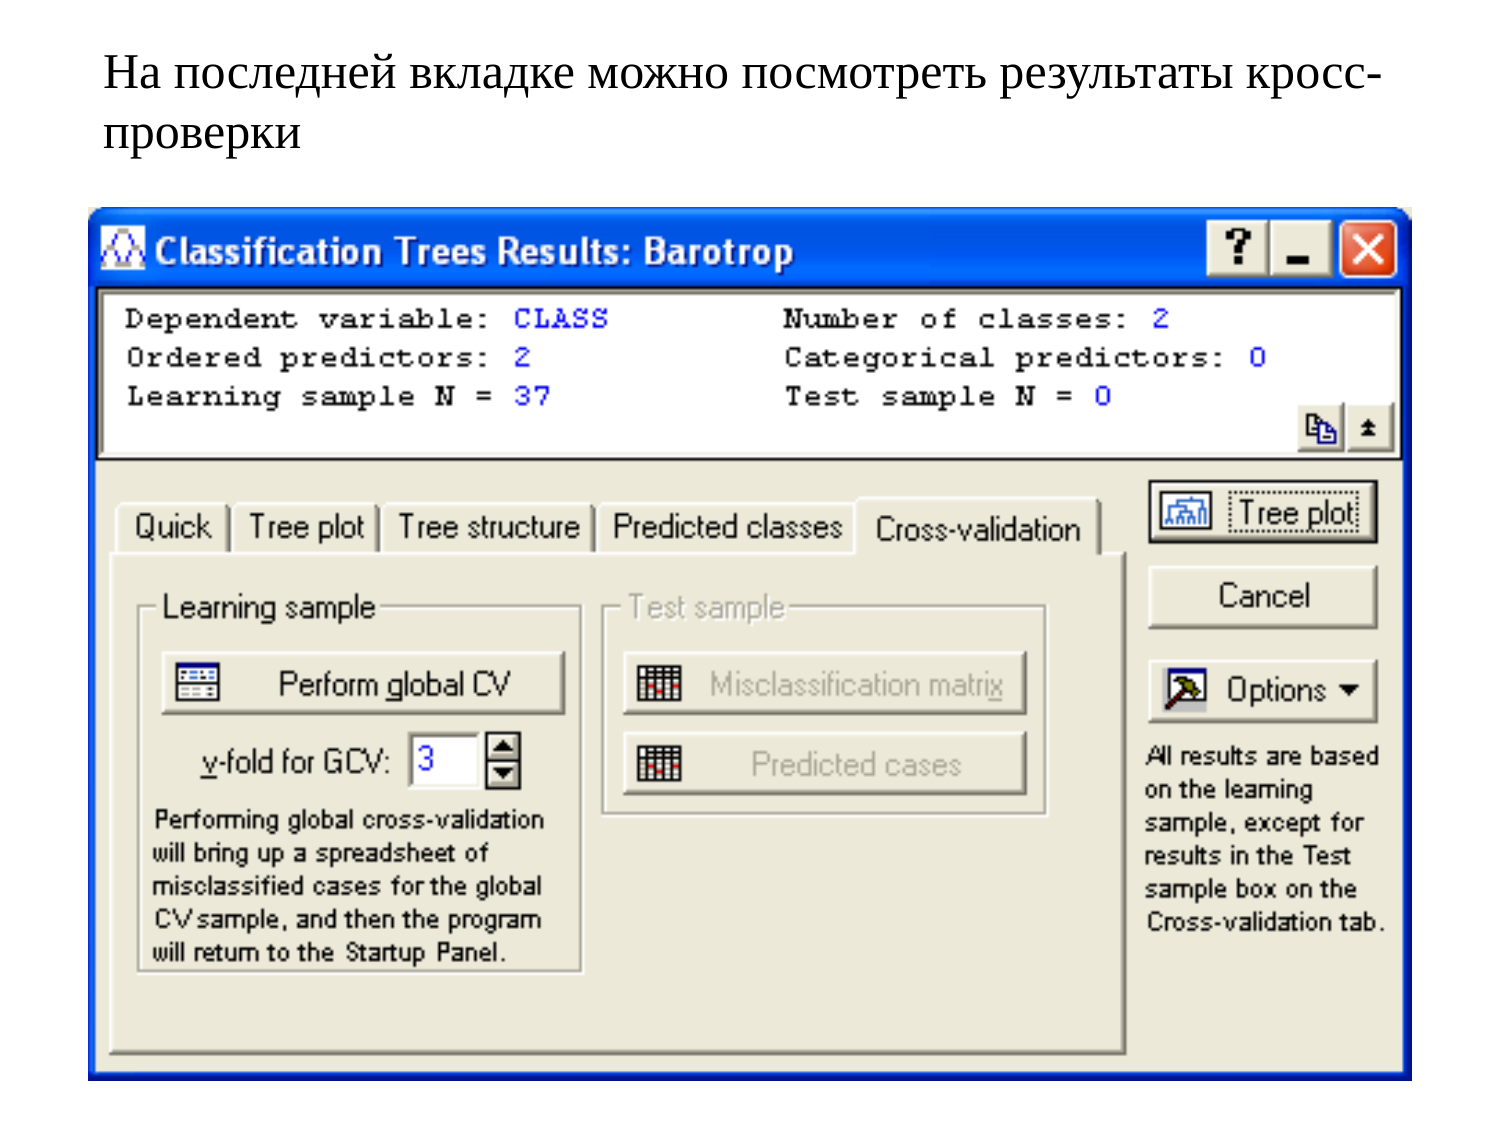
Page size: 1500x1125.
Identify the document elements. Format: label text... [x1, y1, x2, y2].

text_box На последней вкладке можно посмотреть результаты кросс-проверки [88, 30, 1424, 166]
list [88, 207, 1412, 1081]
